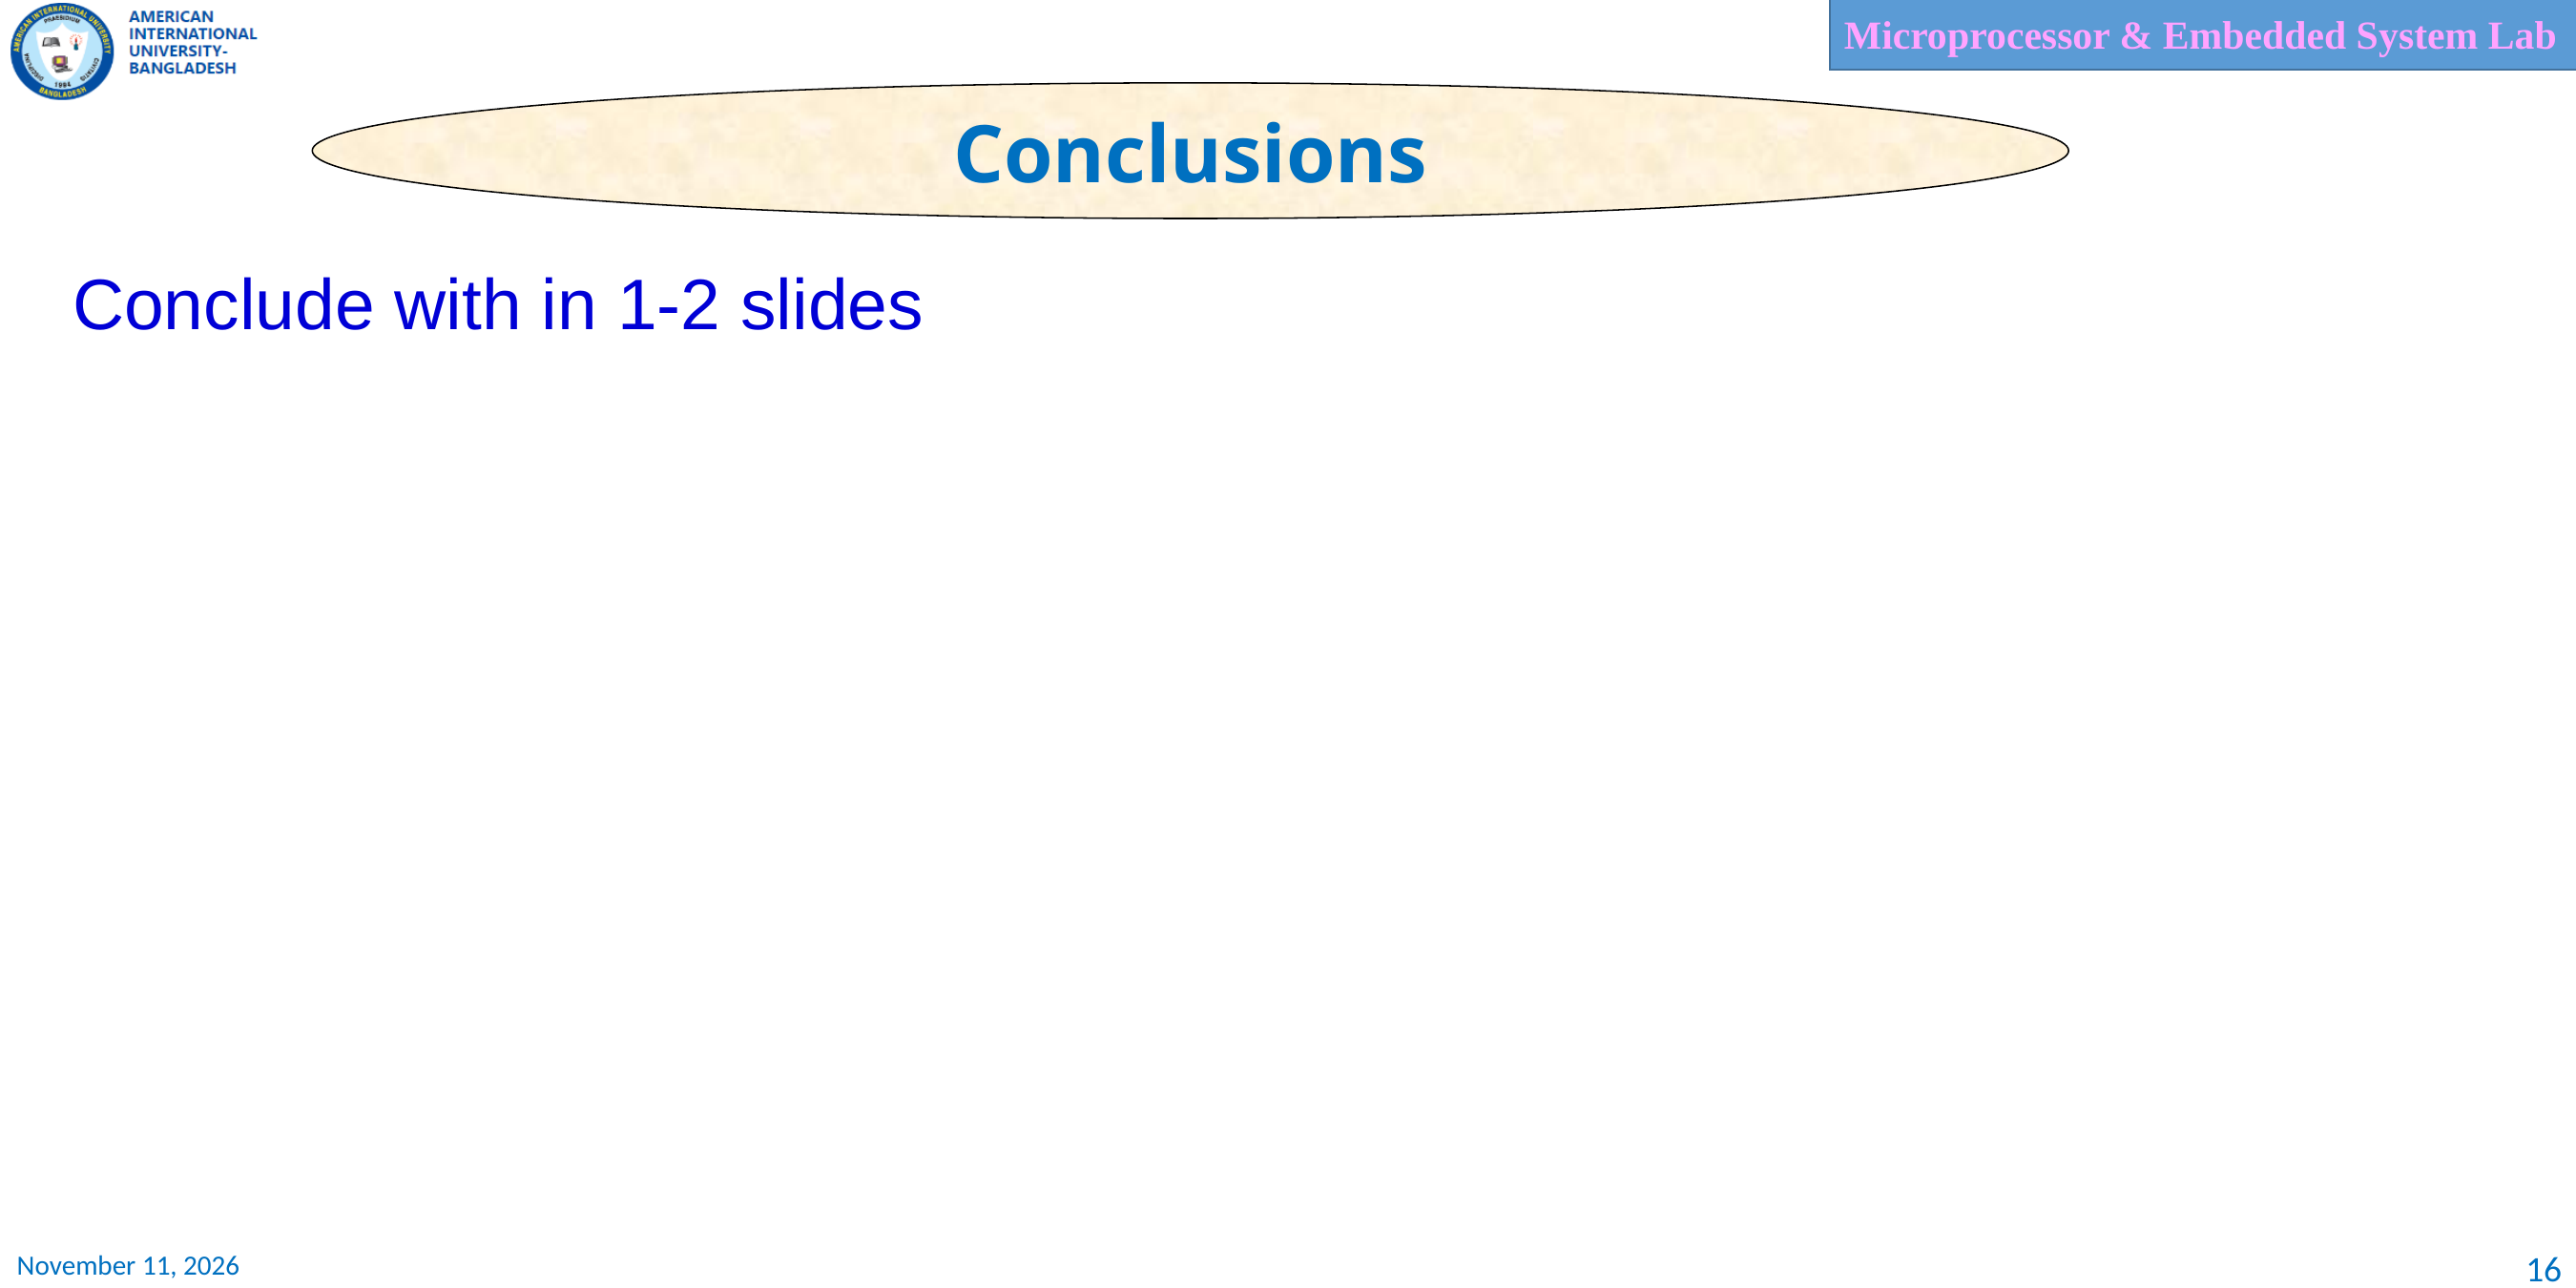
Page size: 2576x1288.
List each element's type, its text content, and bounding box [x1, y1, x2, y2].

text_box Conclude with in 1-2 slides [58, 267, 1675, 351]
picture [0, 3, 265, 104]
slide_number 16 [2369, 1239, 2576, 1285]
text_box Conclusions [312, 82, 2069, 219]
